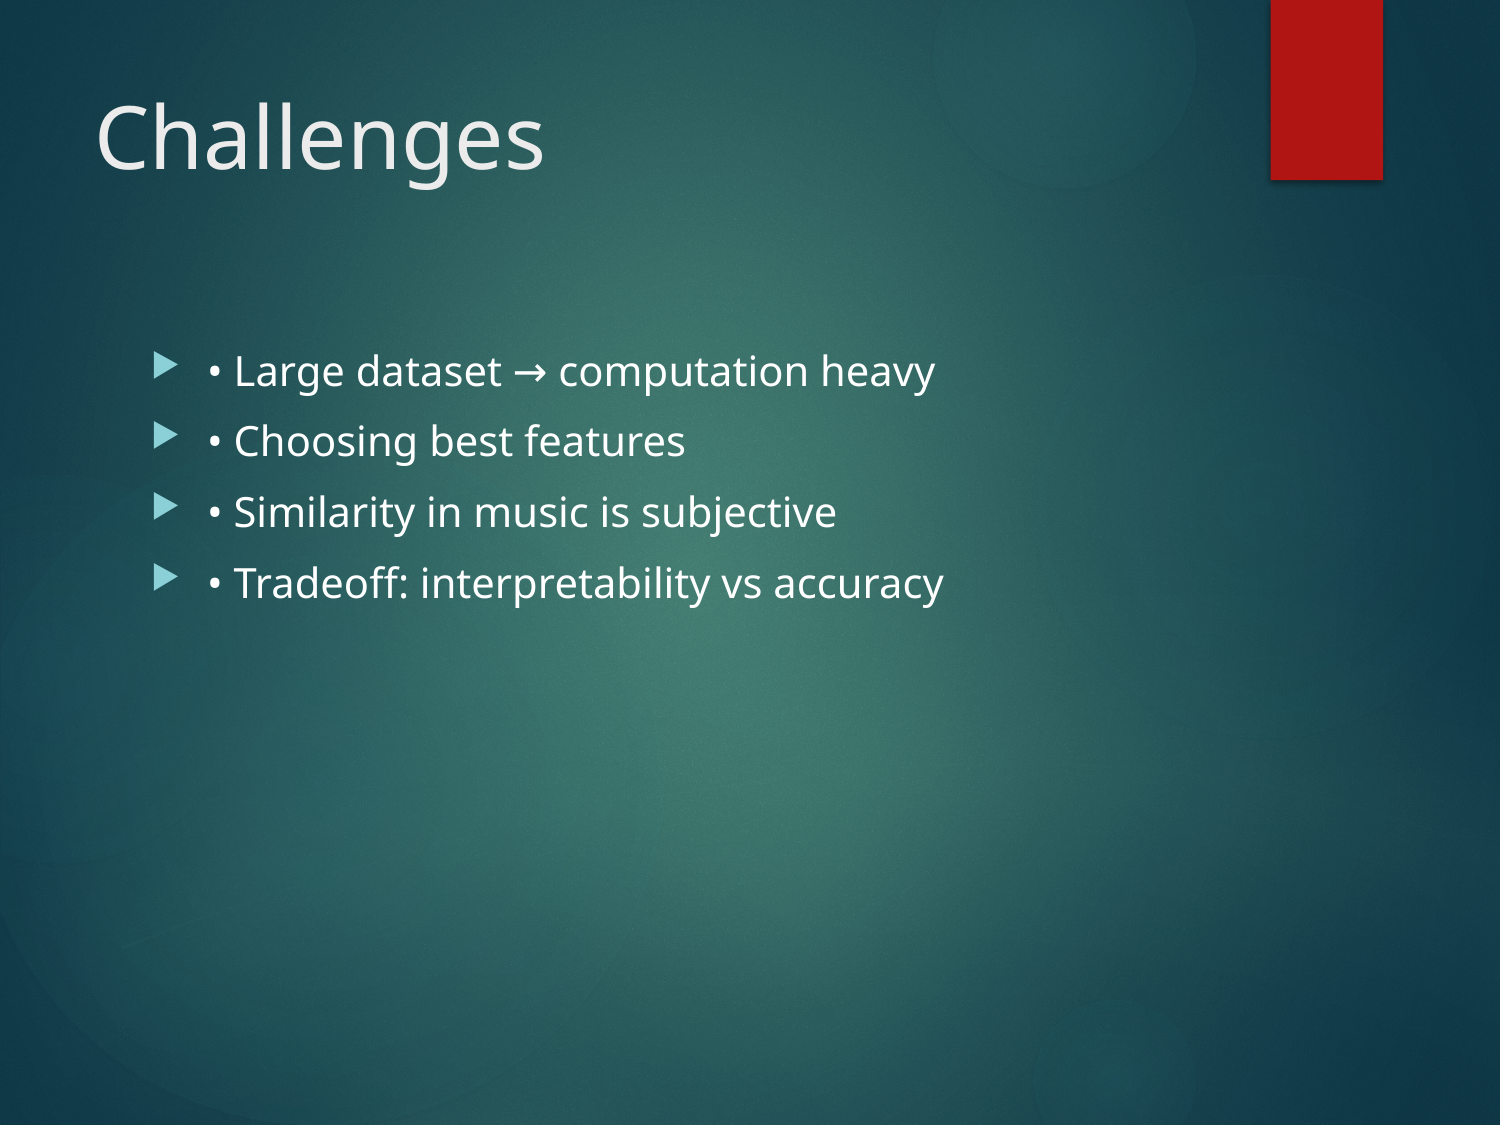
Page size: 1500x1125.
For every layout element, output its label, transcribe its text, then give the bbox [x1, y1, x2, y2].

title Challenges [79, 74, 1237, 304]
list • Large dataset → computation heavy • Choosing best features • Similarity in music is subjective • Tradeoff: interpretability vs accuracy [135, 336, 1237, 1025]
